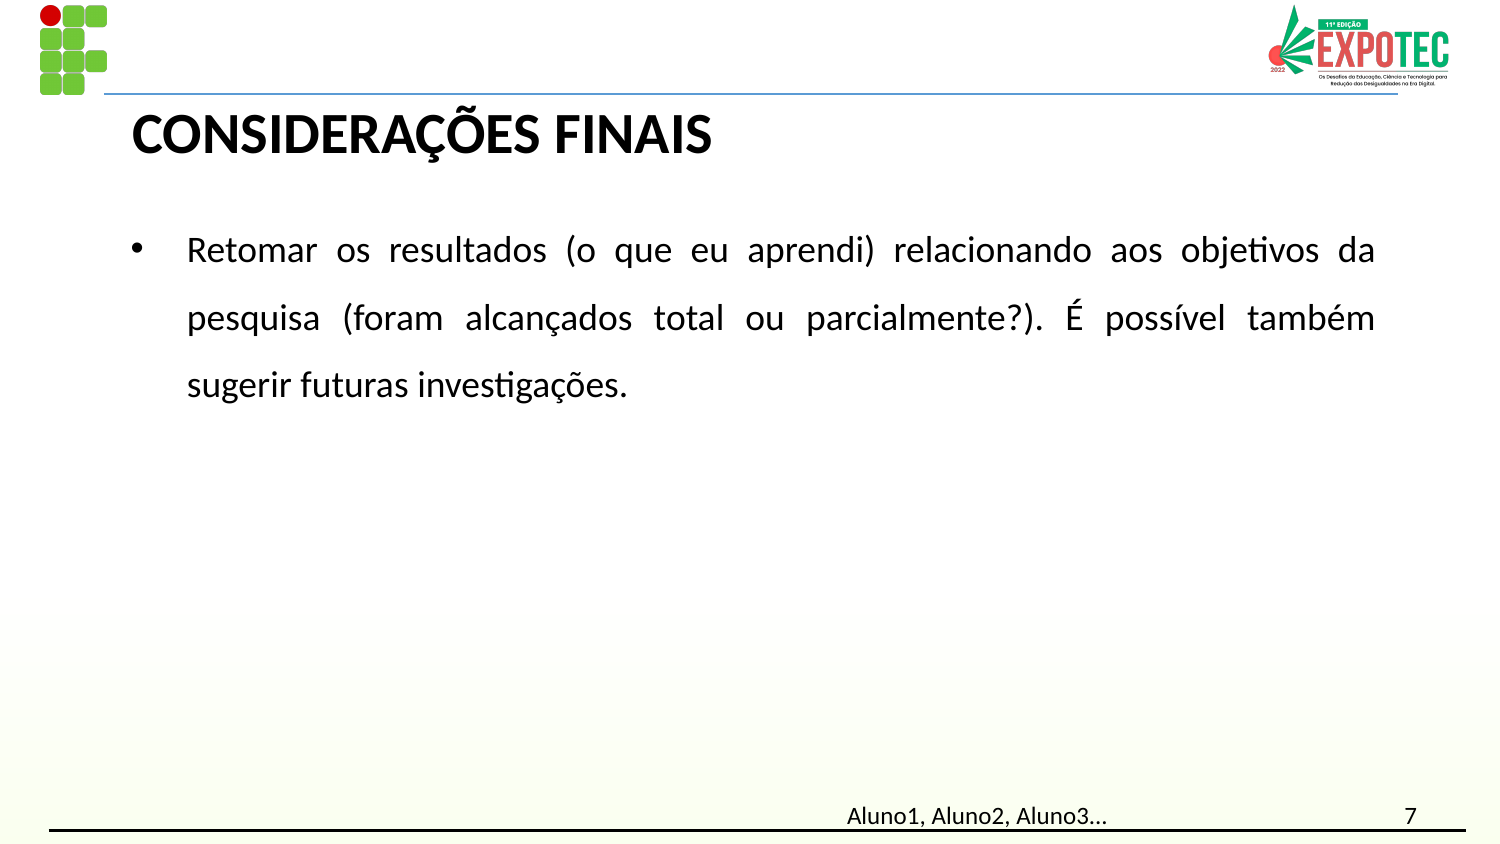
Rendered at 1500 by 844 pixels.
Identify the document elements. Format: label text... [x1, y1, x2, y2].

title CONSIDERAÇÕES FINAIS [117, 110, 1393, 174]
picture [40, 5, 107, 95]
subtitle Retomar os resultados (o que eu aprendi) relacionando aos objetivos da pesquisa (foram alcançados total ou parcialmente?). É possível também sugerir futuras investigações. [115, 195, 1391, 777]
picture [1224, 0, 1500, 109]
